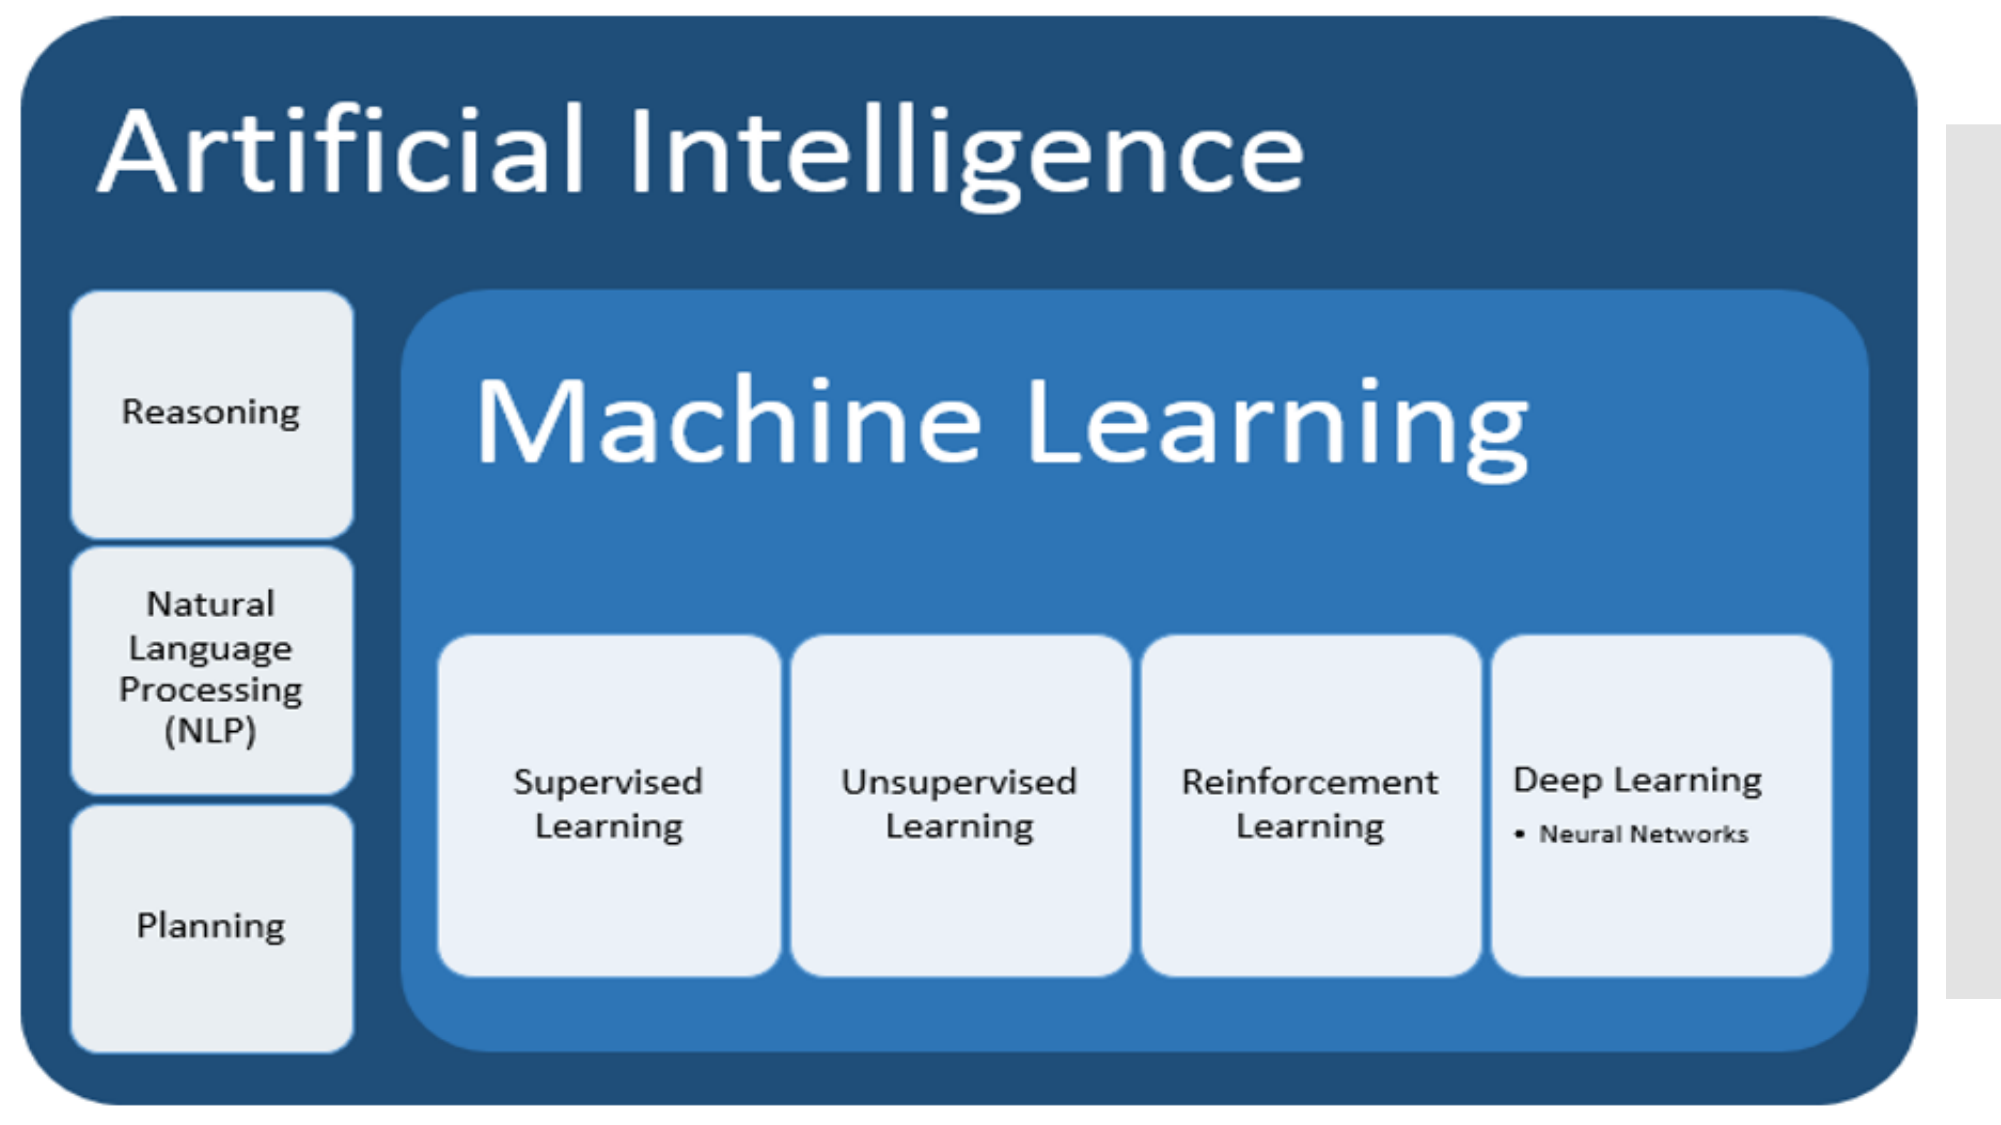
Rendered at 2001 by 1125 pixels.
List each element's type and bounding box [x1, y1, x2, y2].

list [0, 0, 1946, 1125]
